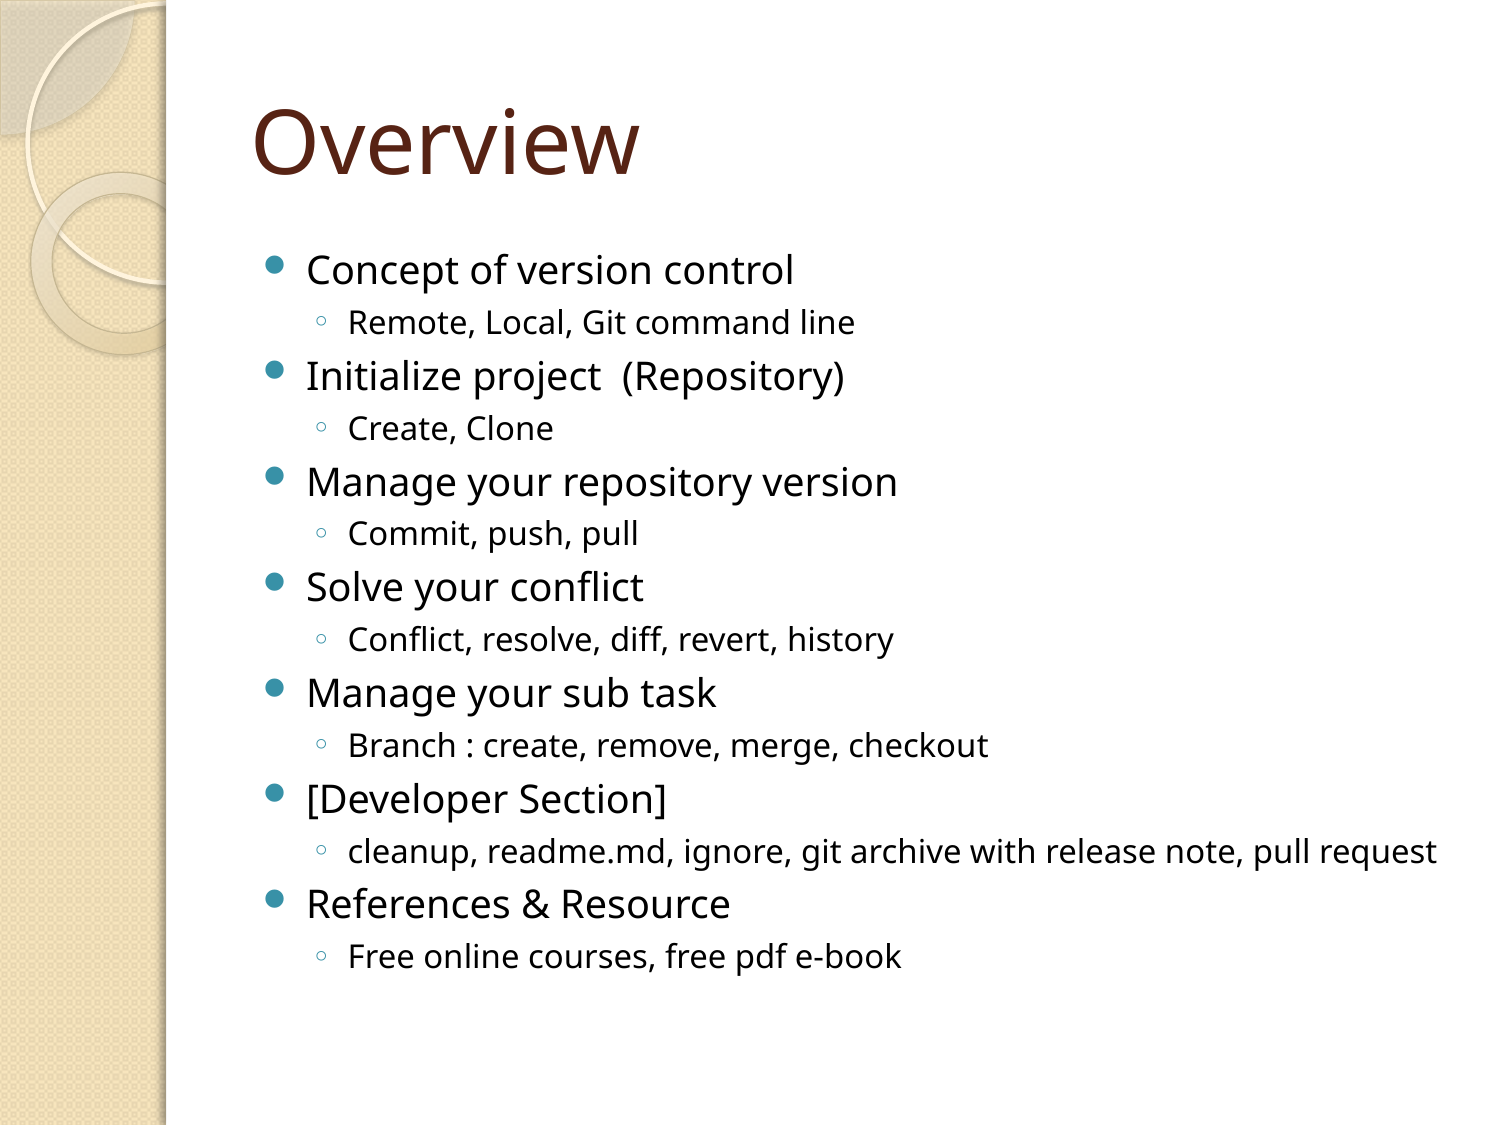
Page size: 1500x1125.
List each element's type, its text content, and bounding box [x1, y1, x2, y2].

title Overview [235, 45, 1466, 233]
list Concept of version control Remote, Local, Git command line Initialize project (Repository) Create, Clone Manage your repository version Commit, push, pull Solve your conflict Conflict, resolve, diff, revert, history Manage your sub task Branch : create, remove, merge, checkout [Developer Section] cleanup, readme.md, ignore, git archive with release note, pull request References & Resource Free online courses, free pdf e-book [235, 237, 1466, 1025]
